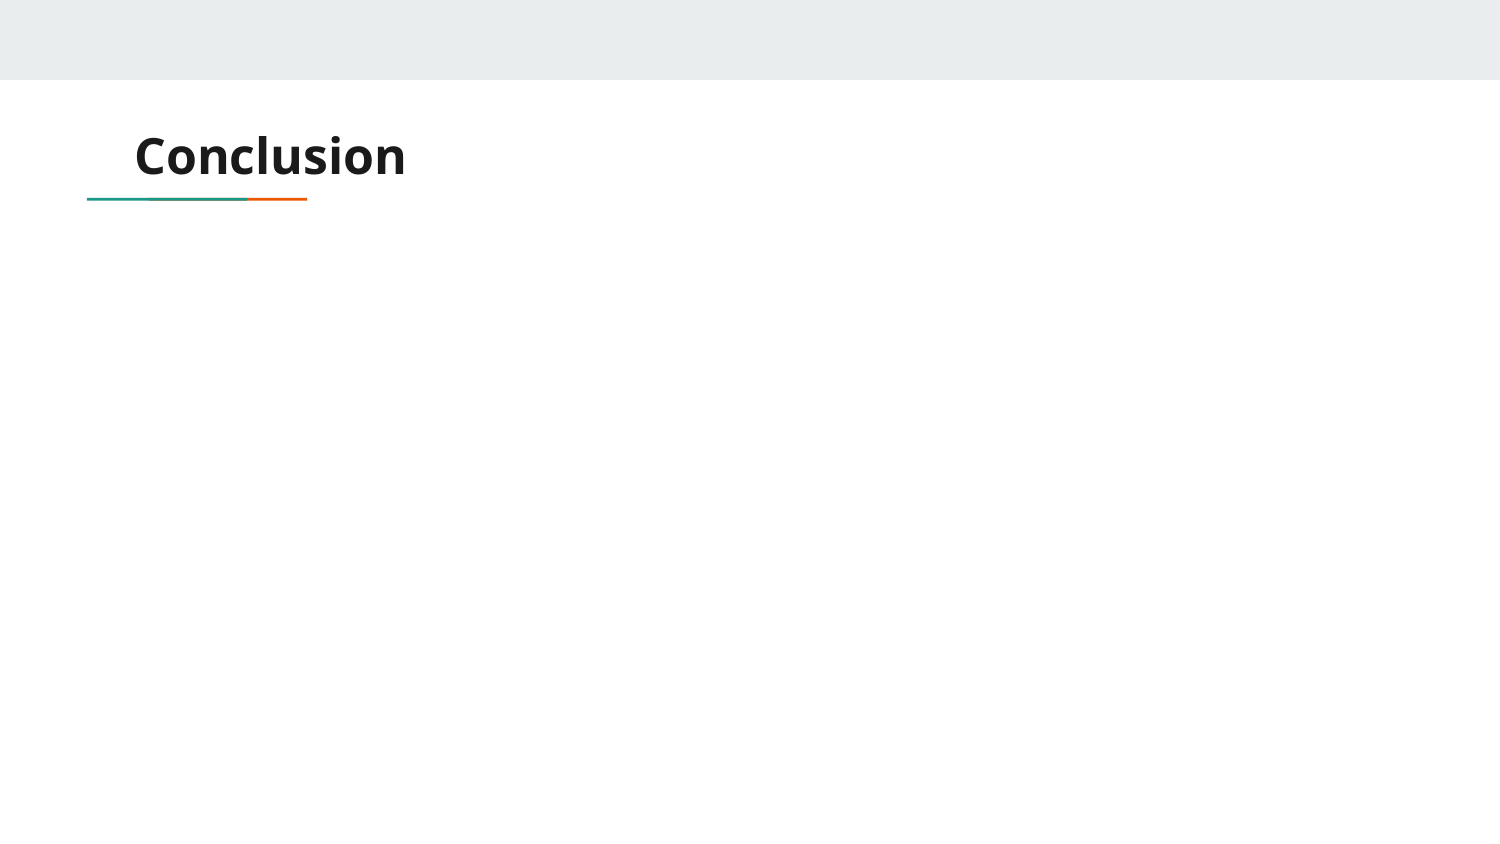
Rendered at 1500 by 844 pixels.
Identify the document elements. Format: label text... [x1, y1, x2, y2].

title Conclusion [119, 109, 1381, 198]
